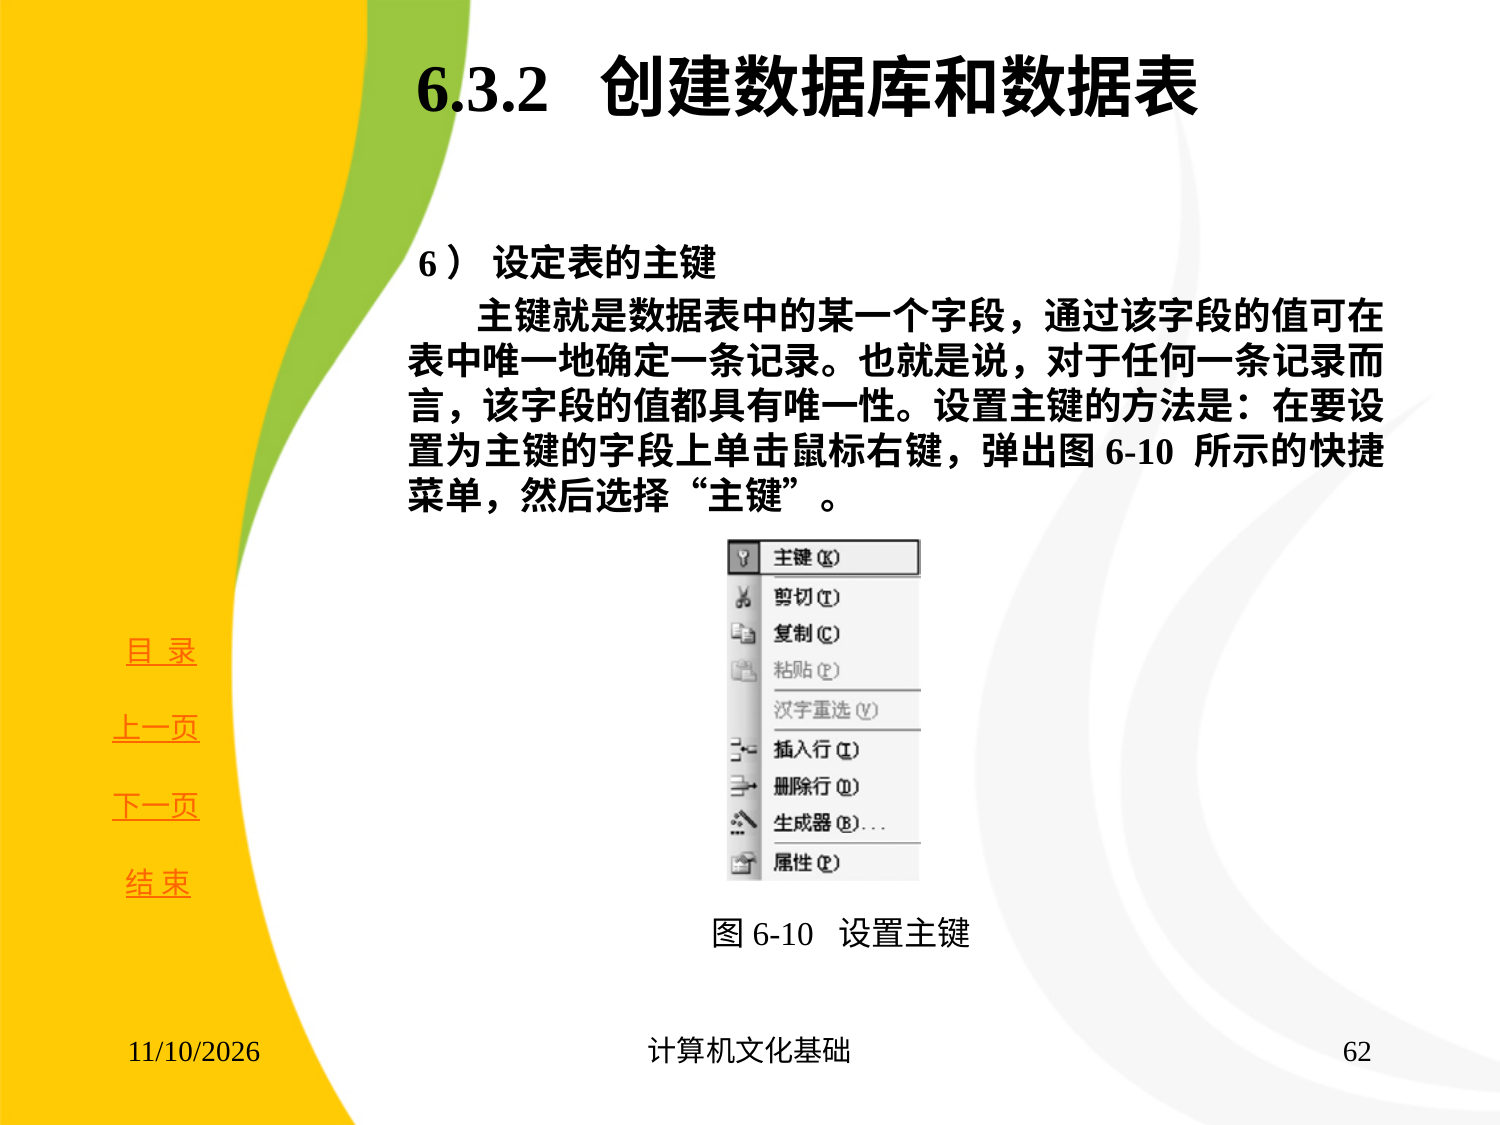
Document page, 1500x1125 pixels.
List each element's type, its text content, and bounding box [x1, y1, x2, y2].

slide_number 62 [1074, 1025, 1388, 1100]
picture [0, 0, 1500, 1125]
footer 计算机文化基础 [512, 1025, 988, 1100]
text_box 图6-10 设置主键 [696, 905, 987, 960]
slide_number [112, 1025, 425, 1100]
title 6.3.2 创建数据库和数据表 [171, 31, 1447, 219]
list 6） 设定表的主键 主键就是数据表中的某一个字段，通过该字段的值可在表中唯一地确定一条记录。也就是说，对于任何一条记录而言，该字段的值都具有唯一性。设置主键的方法是：在要设置为主键的字段上单击鼠标右键，弹出图6-10 所示的快捷菜单，然后选择“主键”。 [336, 231, 1400, 729]
